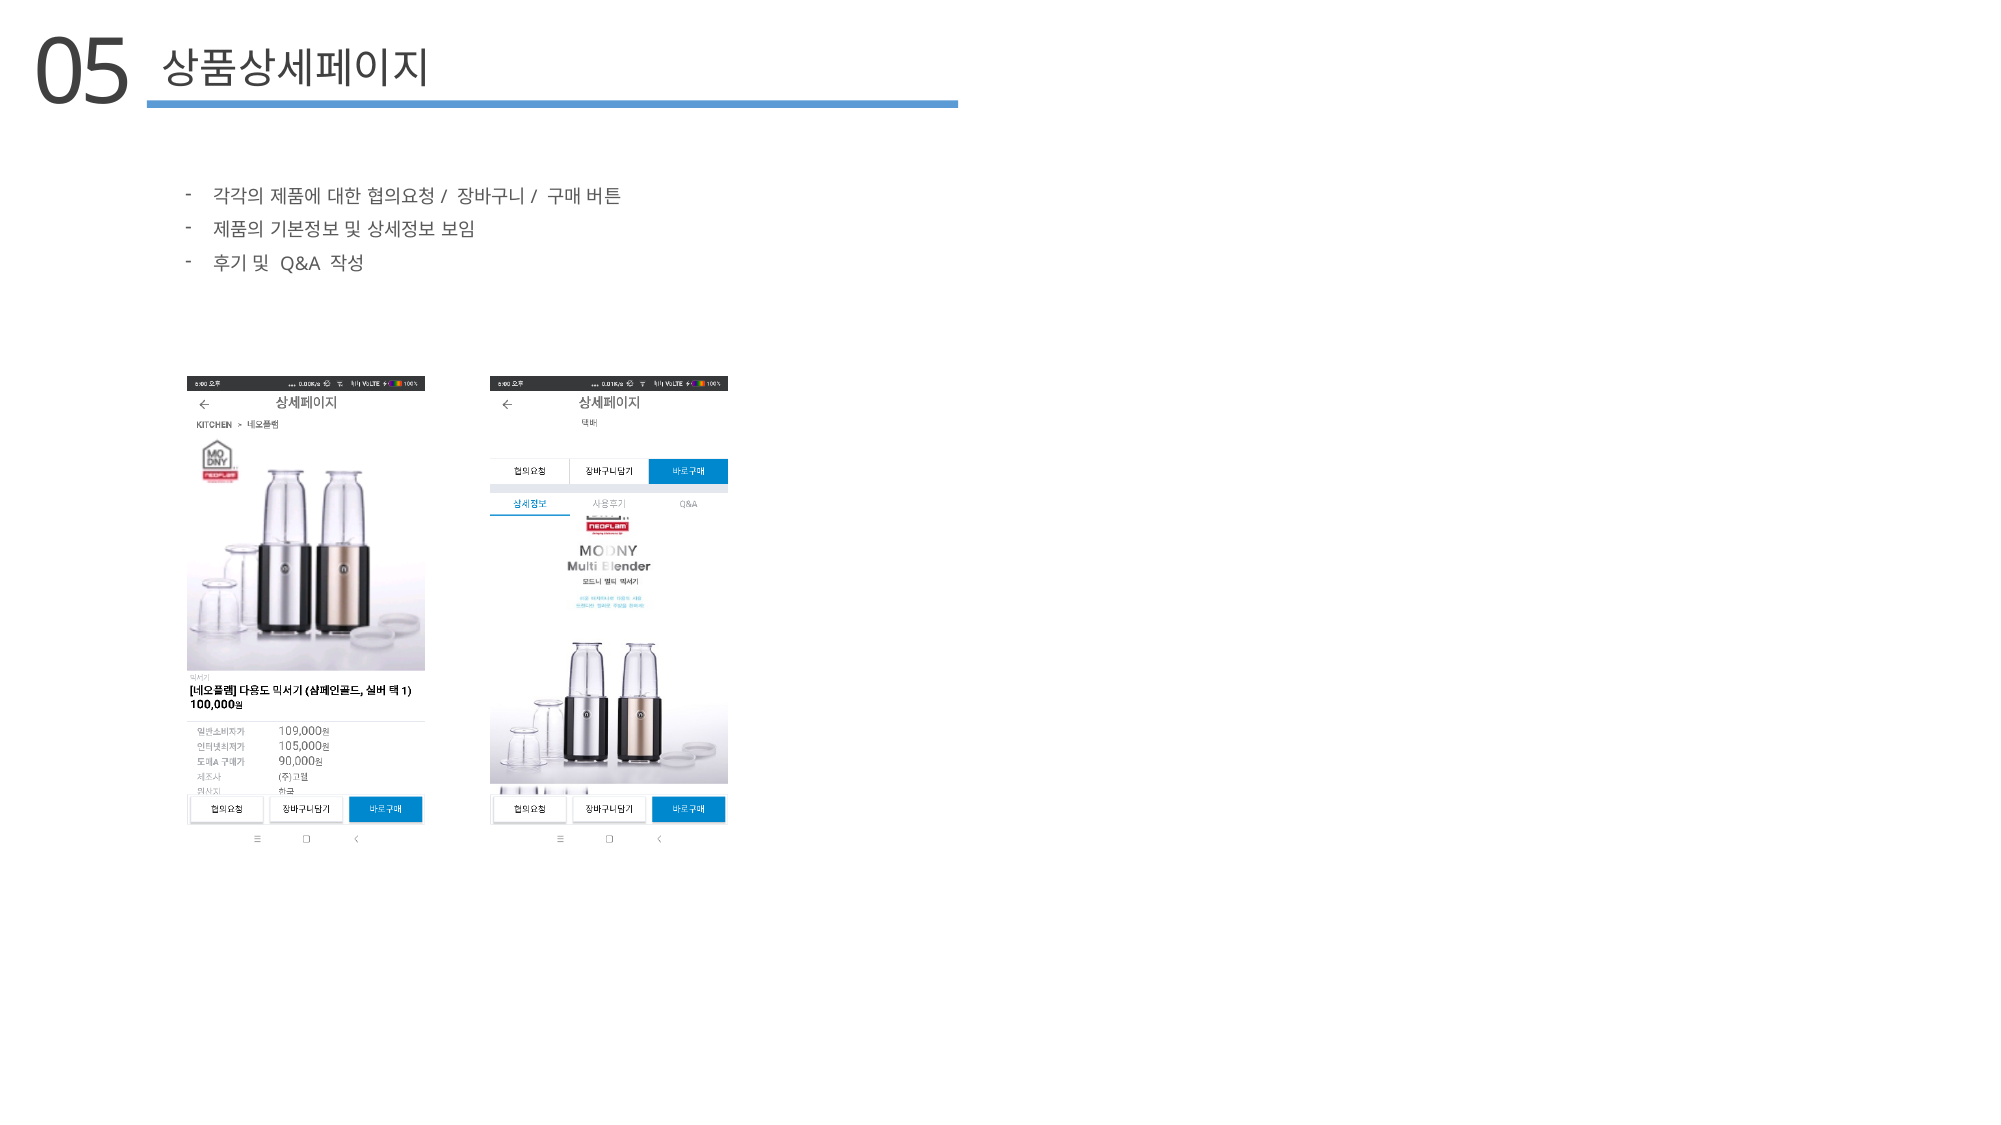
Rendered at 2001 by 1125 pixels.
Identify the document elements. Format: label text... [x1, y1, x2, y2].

text_box 05 [19, 4, 148, 130]
picture [187, 376, 425, 853]
text_box [146, 99, 959, 109]
text_box 상품상세페이지 [146, 34, 446, 100]
text_box 각각의 제품에 대한 협의요청/ 장바구니/ 구매 버튼 제품의 기본정보 및 상세정보 보임 후기 및 Q&A 작성 [179, 173, 777, 274]
picture [490, 376, 728, 853]
